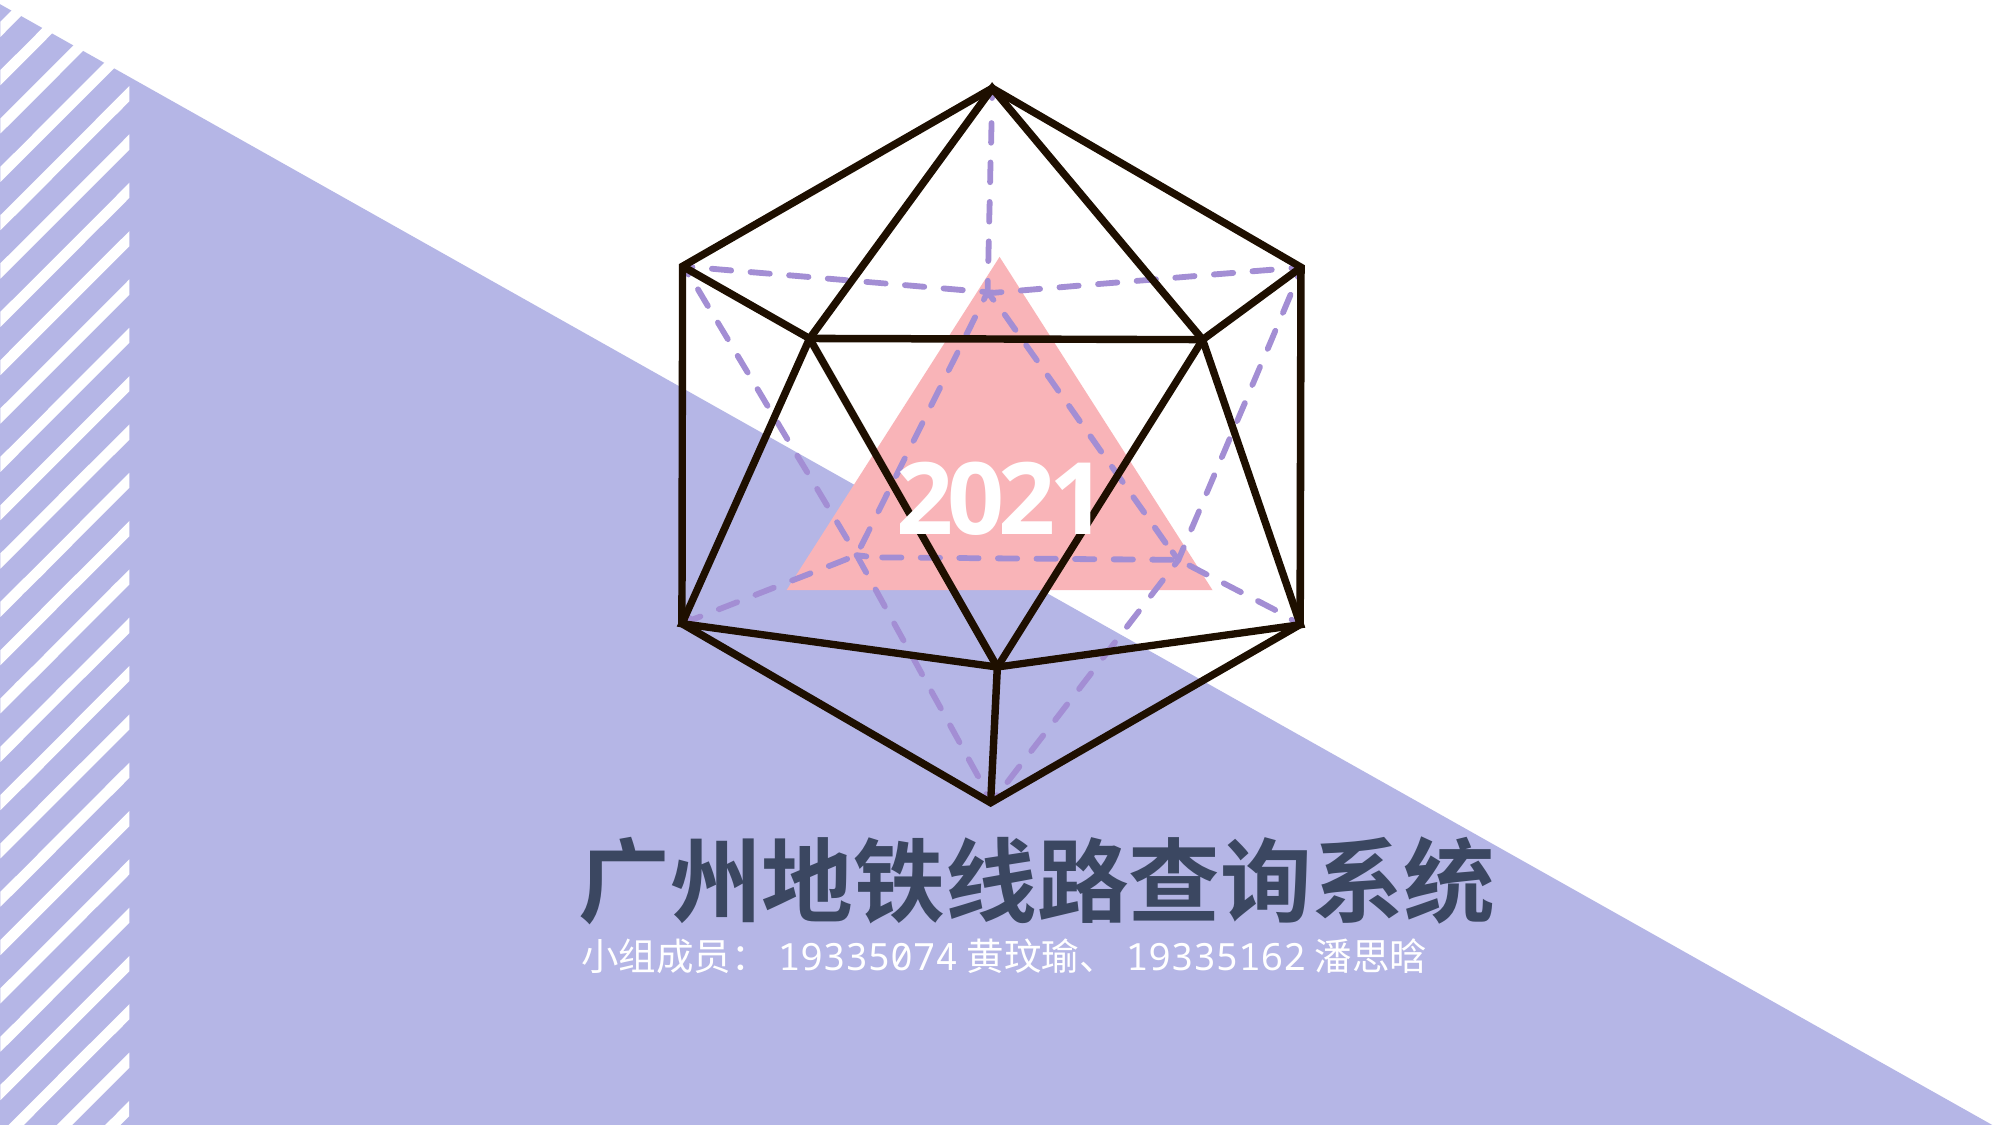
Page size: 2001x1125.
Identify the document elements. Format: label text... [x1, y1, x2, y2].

text_box [135, 80, 1993, 1125]
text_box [0, 2, 130, 1125]
text_box 广州地铁线路查询系统 [563, 761, 1511, 942]
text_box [676, 81, 1306, 808]
text_box 小组成员：19335074黄玟瑜、19335162潘思晗 [566, 942, 1442, 986]
